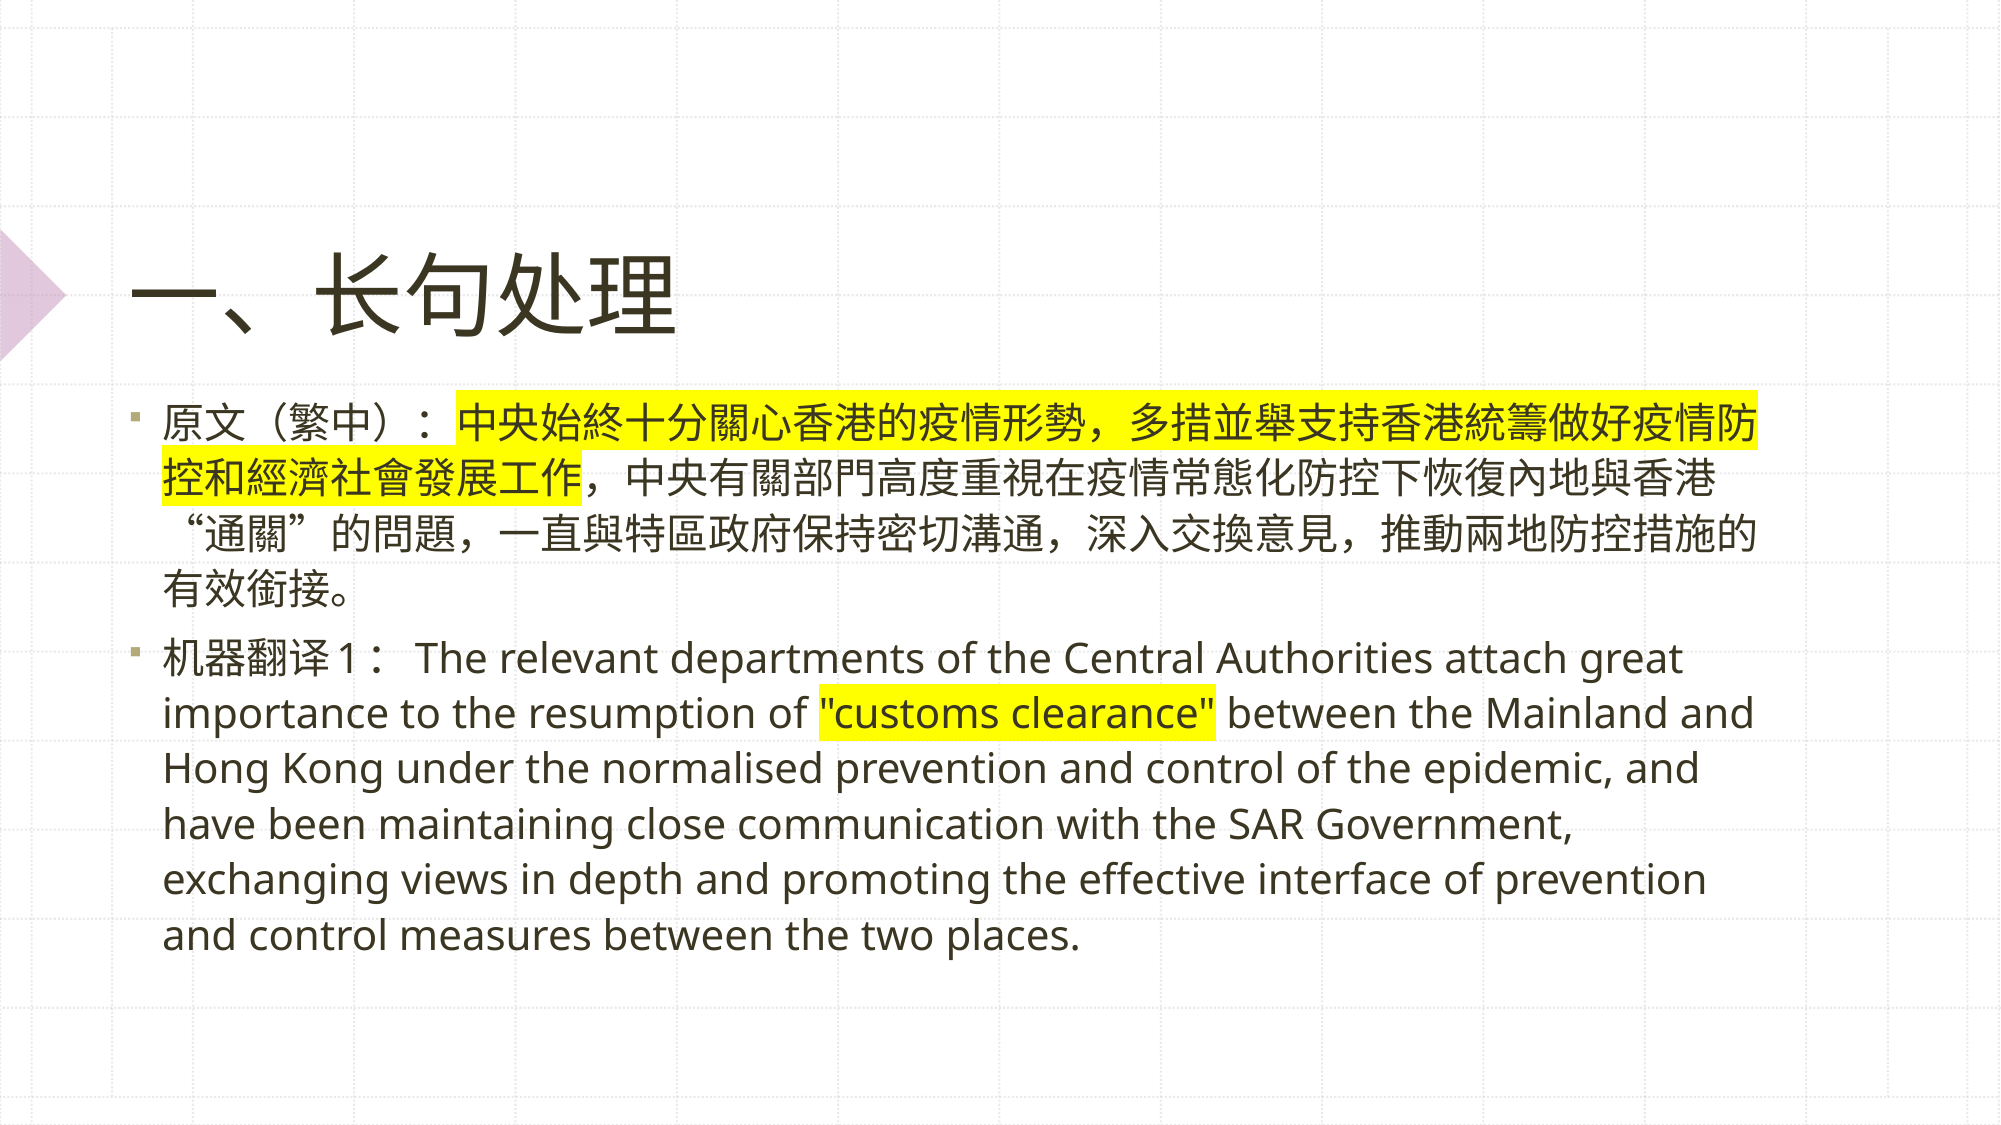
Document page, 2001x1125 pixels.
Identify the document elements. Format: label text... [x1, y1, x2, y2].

list 原文（繁中）：中央始終十分關心香港的疫情形勢，多措並舉支持香港統籌做好疫情防控和經濟社會發展工作，中央有關部門高度重視在疫情常態化防控下恢復內地與香港“通關”的問題，一直與特區政府保持密切溝通，深入交換意見，推動兩地防控措施的有效銜接。 机器翻译1：The relevant departments of the Central Authorities attach great importance to the resumption of "customs clearance" between the Mainland and Hong Kong under the normalised prevention and control of the epidemic, and have been maintaining close communication with the SAR Government, exchanging views in depth and promoting the effective interface of prevention and control measures between the two places. [113, 383, 1808, 969]
title 一、长句处理 [113, 119, 1808, 356]
